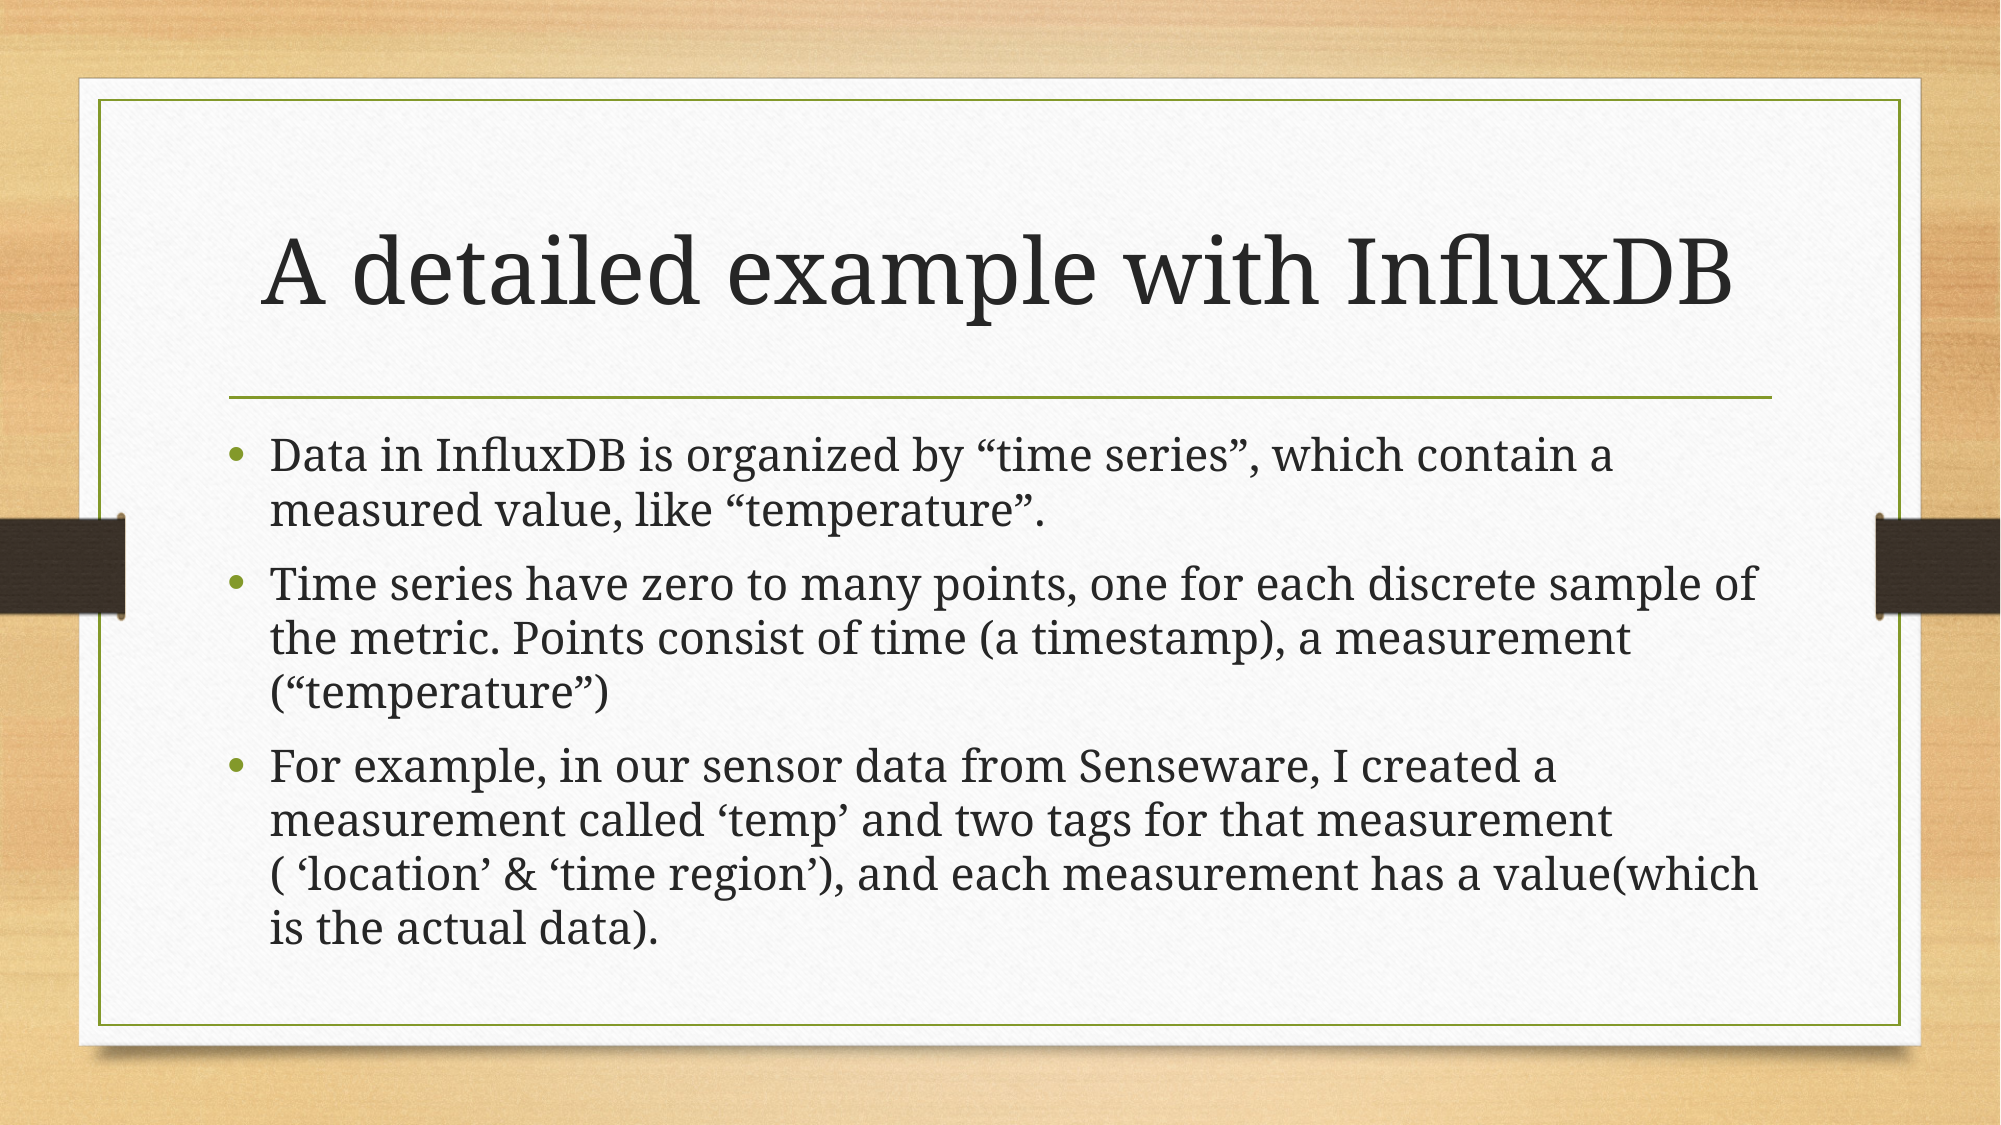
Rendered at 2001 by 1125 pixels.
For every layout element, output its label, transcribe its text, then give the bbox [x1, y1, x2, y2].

picture [0, 0, 2001, 1125]
title A detailed example with InfluxDB [212, 161, 1788, 375]
list Data in InfluxDB is organized by “time series”, which contain a measured value, like “temperature”. Time series have zero to many points, one for each discrete sample of the metric. Points consist of time (a timestamp), a measurement (“temperature”) For example, in our sensor data from Senseware, I created a measurement called ‘temp’ and two tags for that measurement ( ‘location’ & ‘time region’), and each measurement has a value(which is the actual data). [212, 419, 1788, 964]
